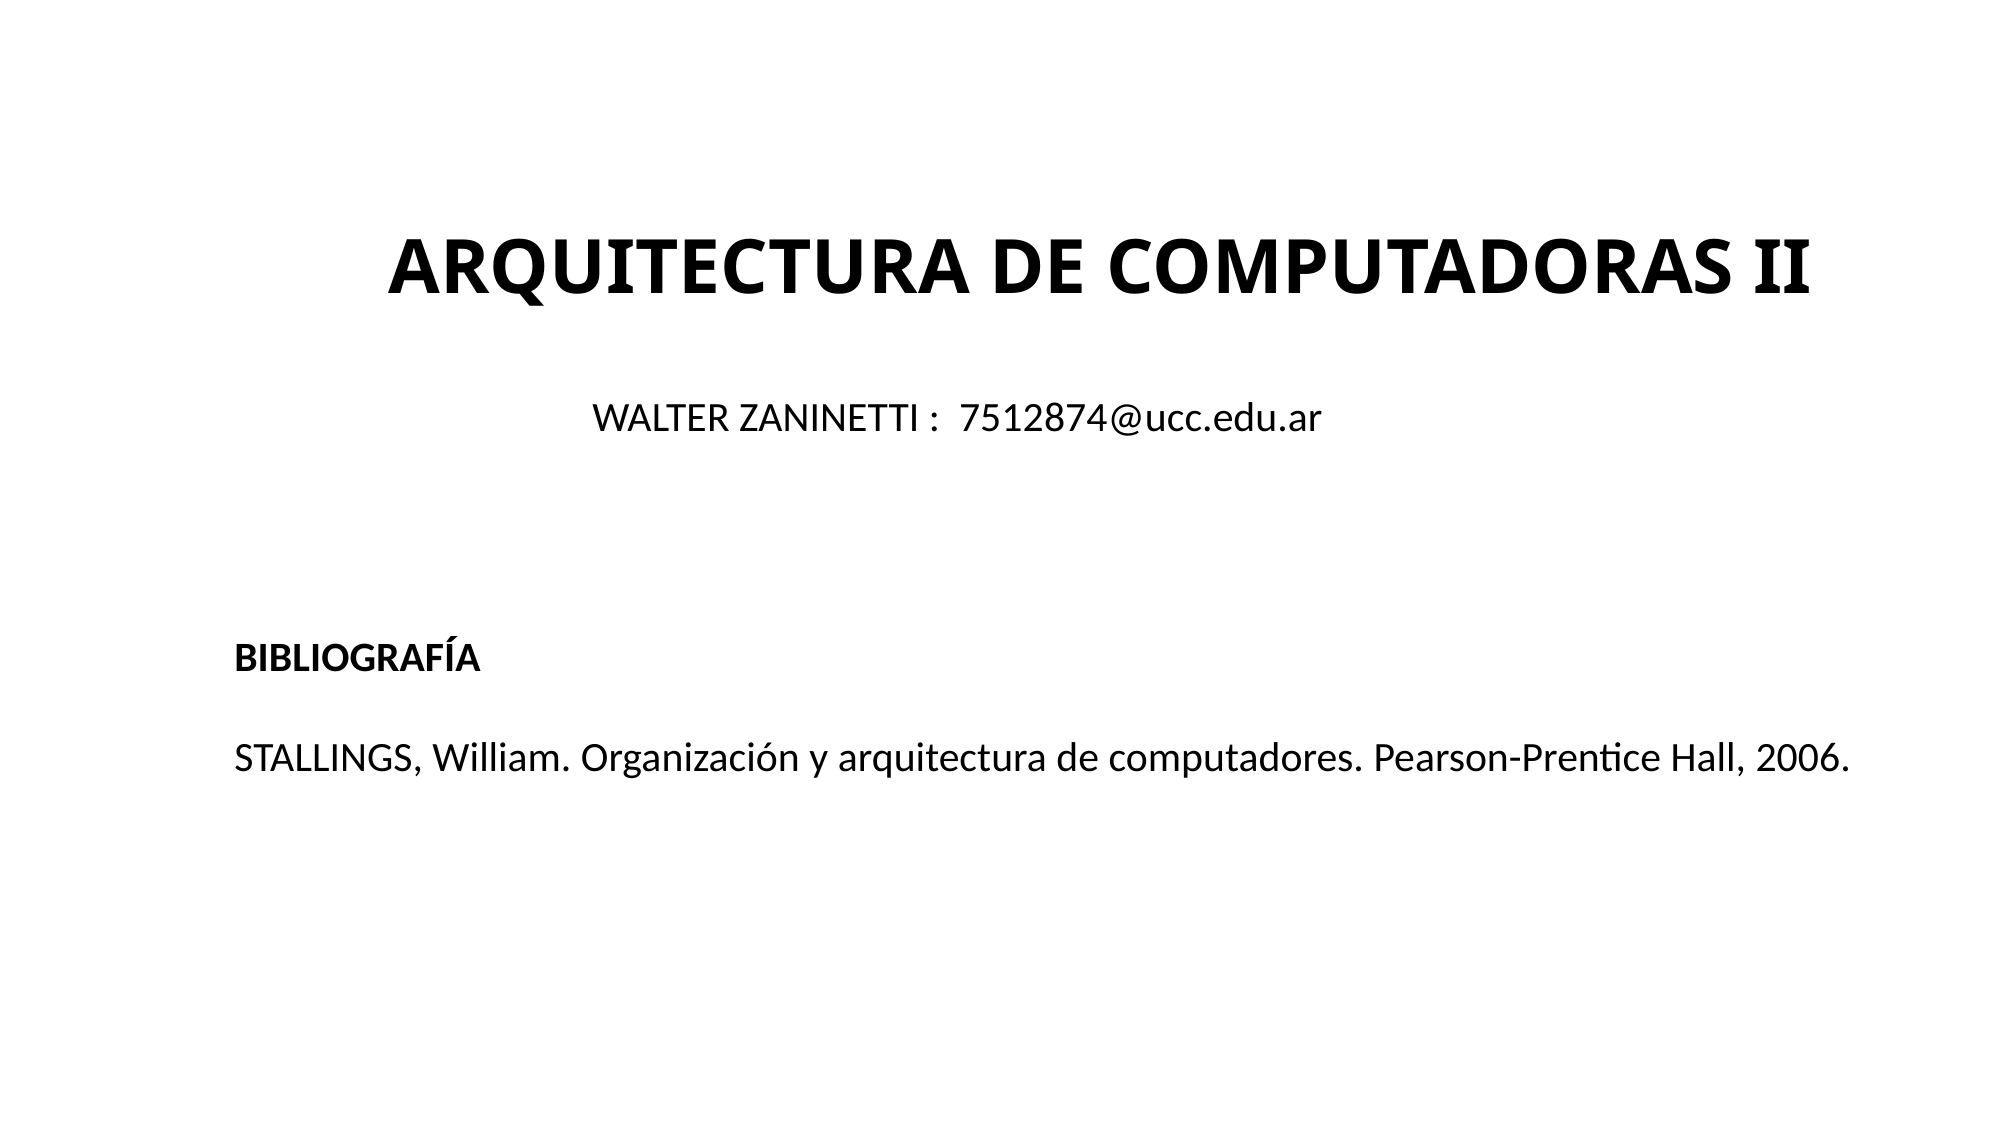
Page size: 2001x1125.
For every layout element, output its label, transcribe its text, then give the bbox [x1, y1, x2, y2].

text_box WALTER ZANINETTI : 7512874@ucc.edu.ar [577, 382, 1339, 448]
text_box BIBLIOGRAFÍA STALLINGS, William. Organización y arquitectura de computadores. Pearson-Prentice Hall, 2006. [219, 622, 1868, 832]
title ARQUITECTURA DE COMPUTADORAS II [373, 73, 1874, 466]
